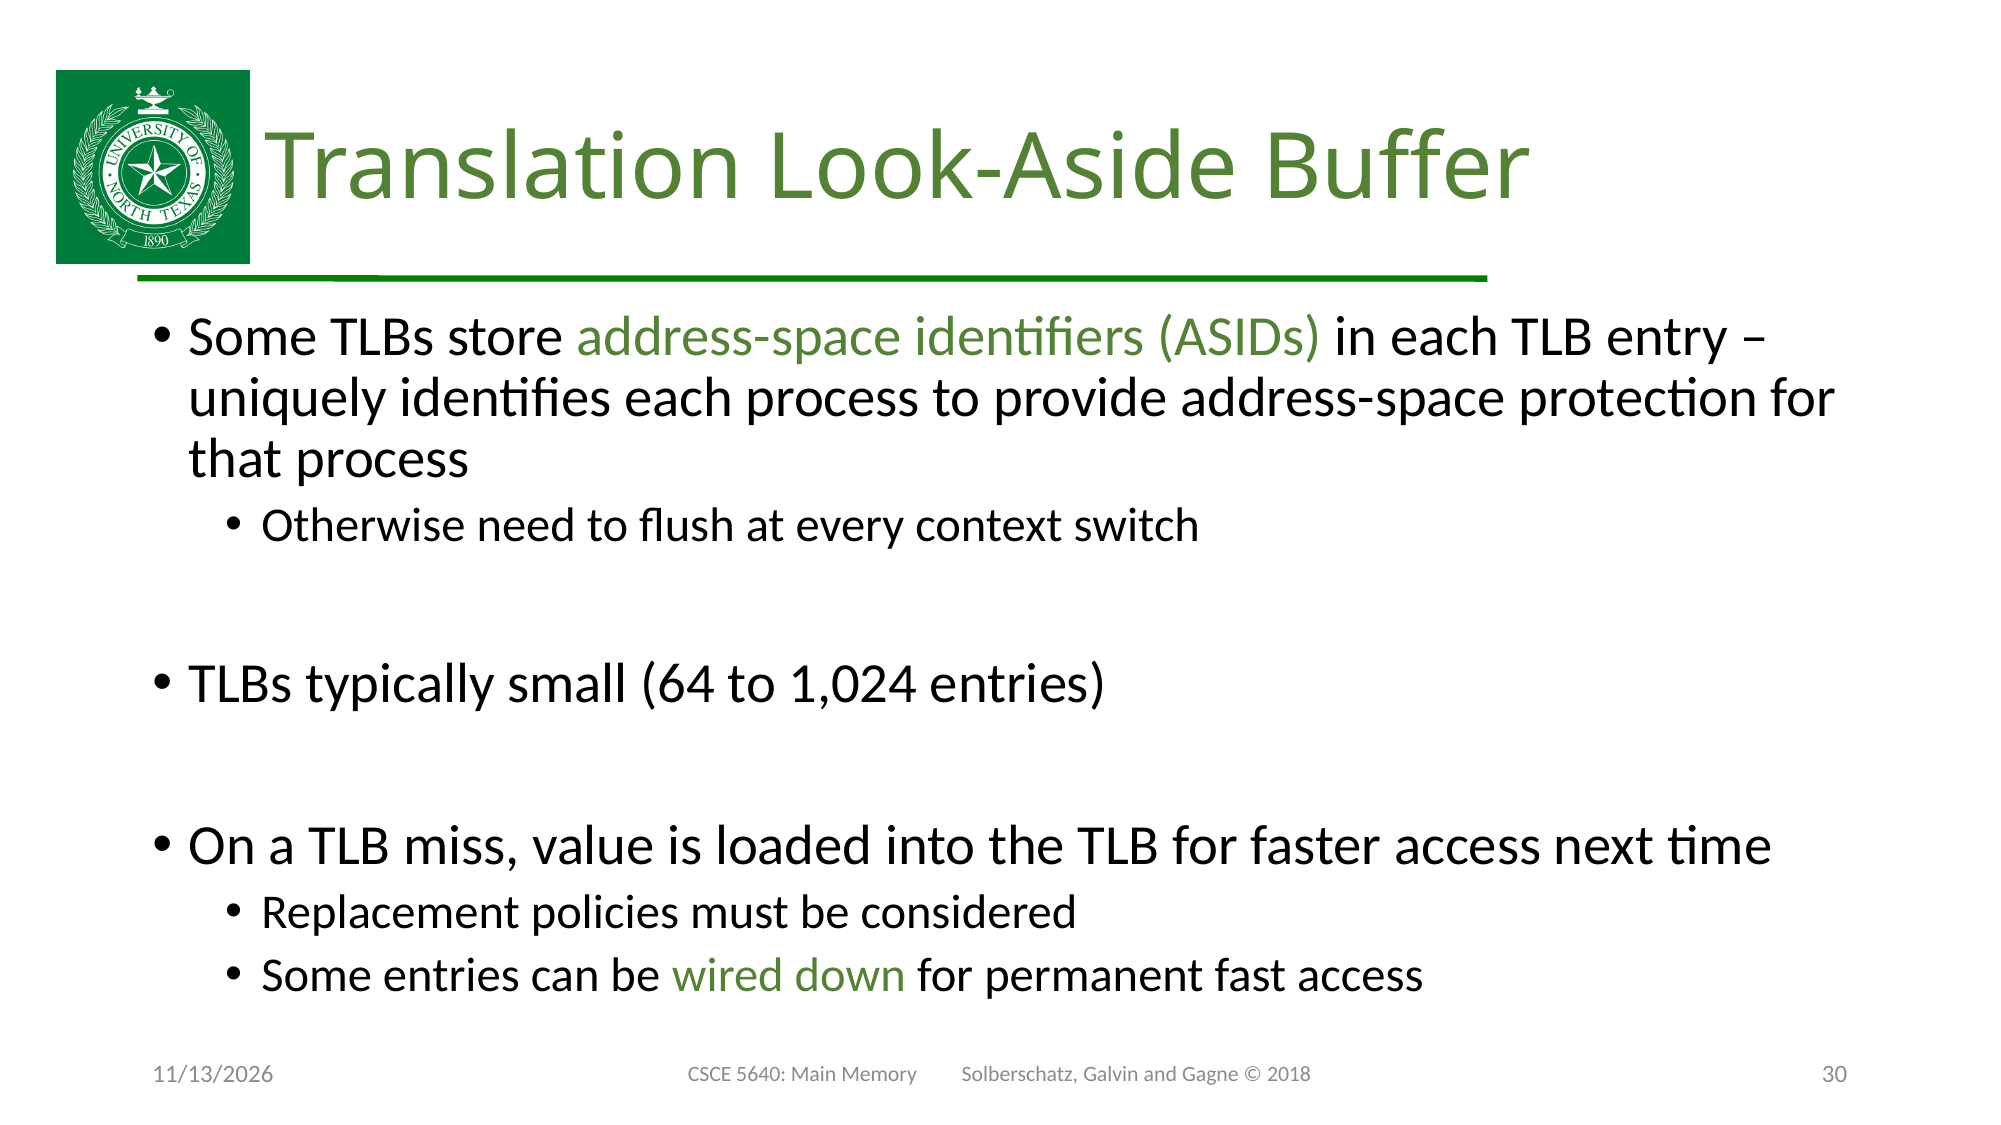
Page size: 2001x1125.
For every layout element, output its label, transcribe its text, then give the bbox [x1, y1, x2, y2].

picture [56, 70, 249, 264]
title Translation Look-Aside Buffer [249, 59, 1863, 278]
slide_number 30 [1412, 1042, 1863, 1103]
footer CSCE 5640: Main Memory Solberschatz, Galvin and Gagne © 2018 [662, 1042, 1338, 1103]
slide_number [137, 1042, 588, 1103]
list Some TLBs store address-space identifiers (ASIDs) in each TLB entry – uniquely identifies each process to provide address-space protection for that process Otherwise need to flush at every context switch TLBs typically small (64 to 1,024 entries) On a TLB miss, value is loaded into the TLB for faster access next time Replacement policies must be considered Some entries can be wired down for permanent fast access [137, 299, 1863, 1014]
